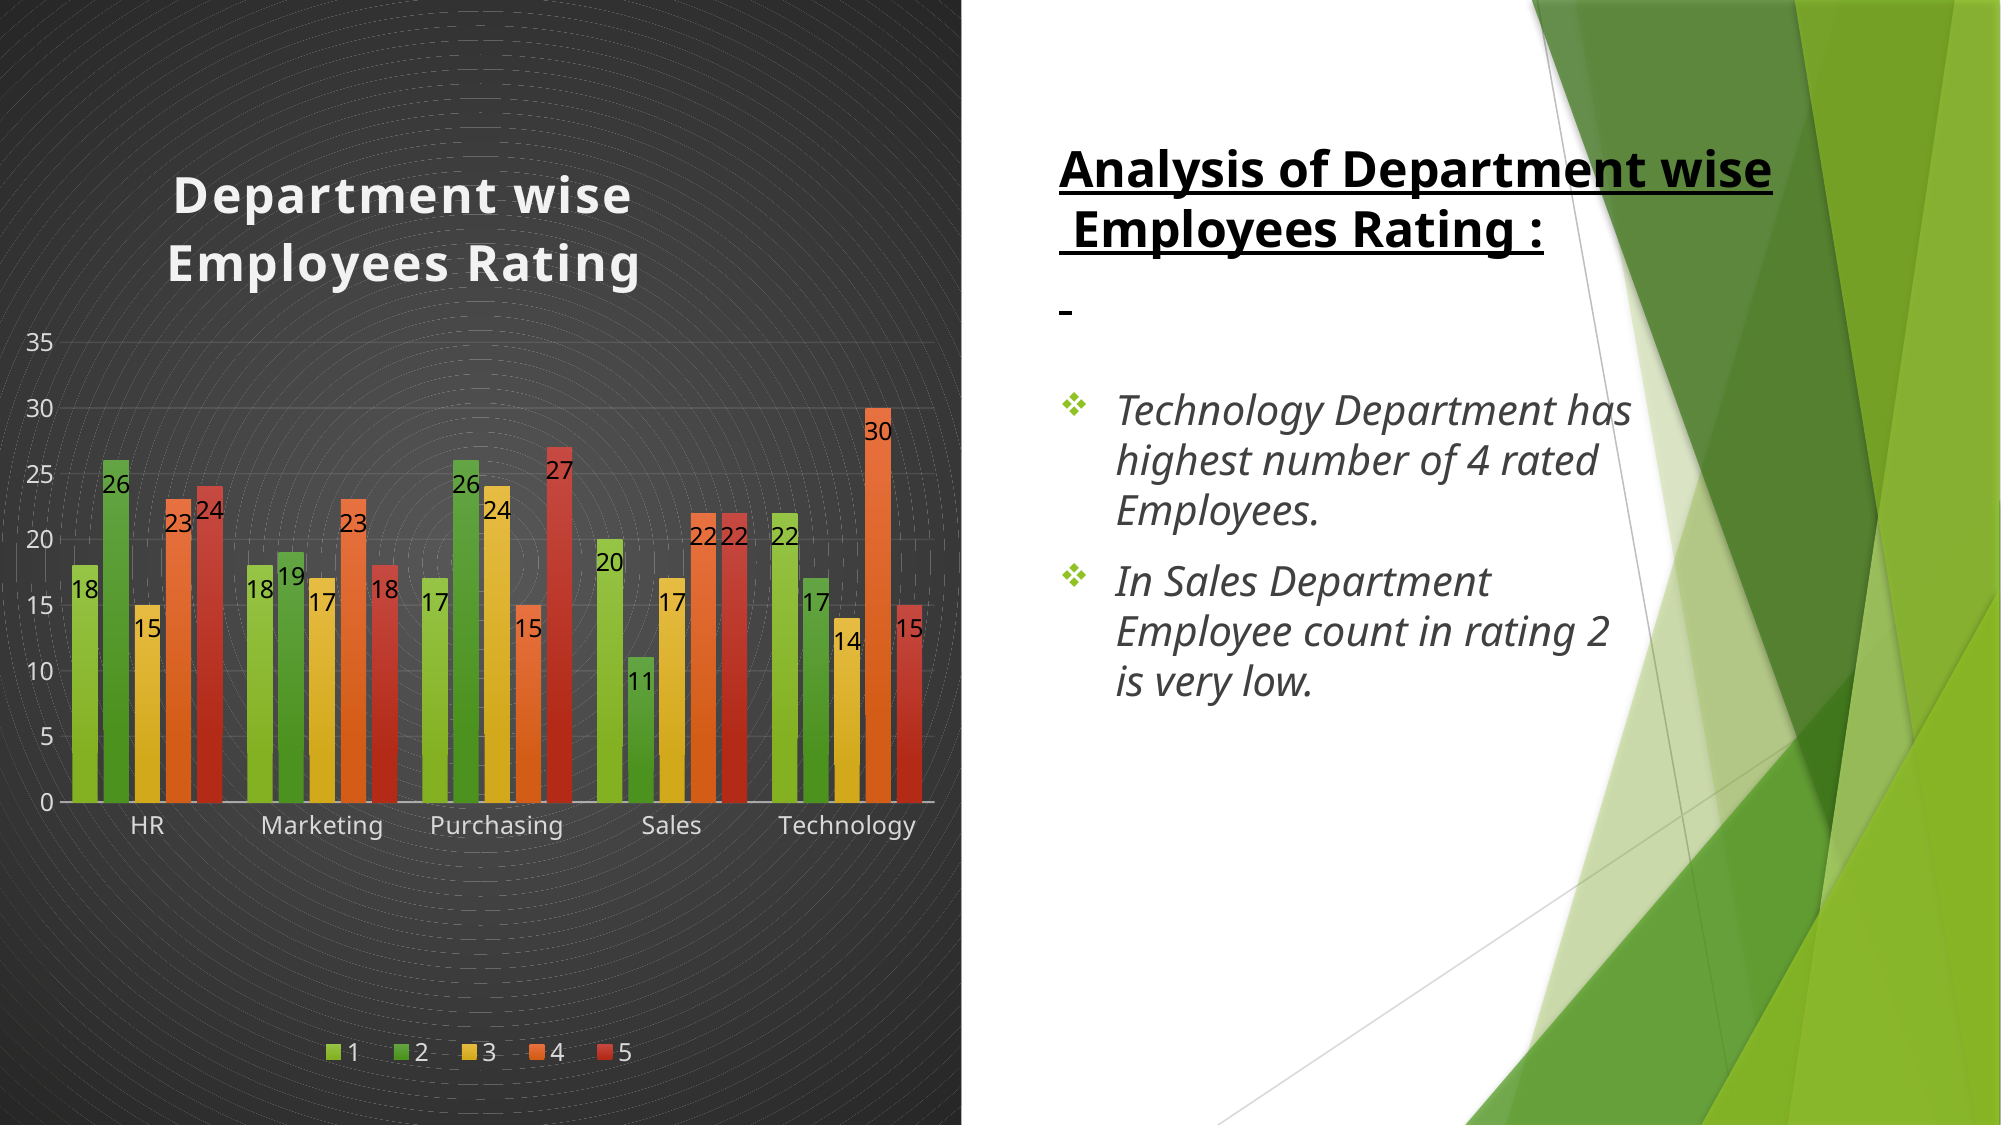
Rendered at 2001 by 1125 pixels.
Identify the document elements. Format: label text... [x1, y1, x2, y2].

chart [0, 0, 962, 1125]
list Technology Department has highest number of 4 rated Employees. In Sales Department Employee count in rating 2 is very low. [1044, 376, 1660, 712]
title Analysis of Department wise Employees Rating : [1044, 129, 1956, 303]
